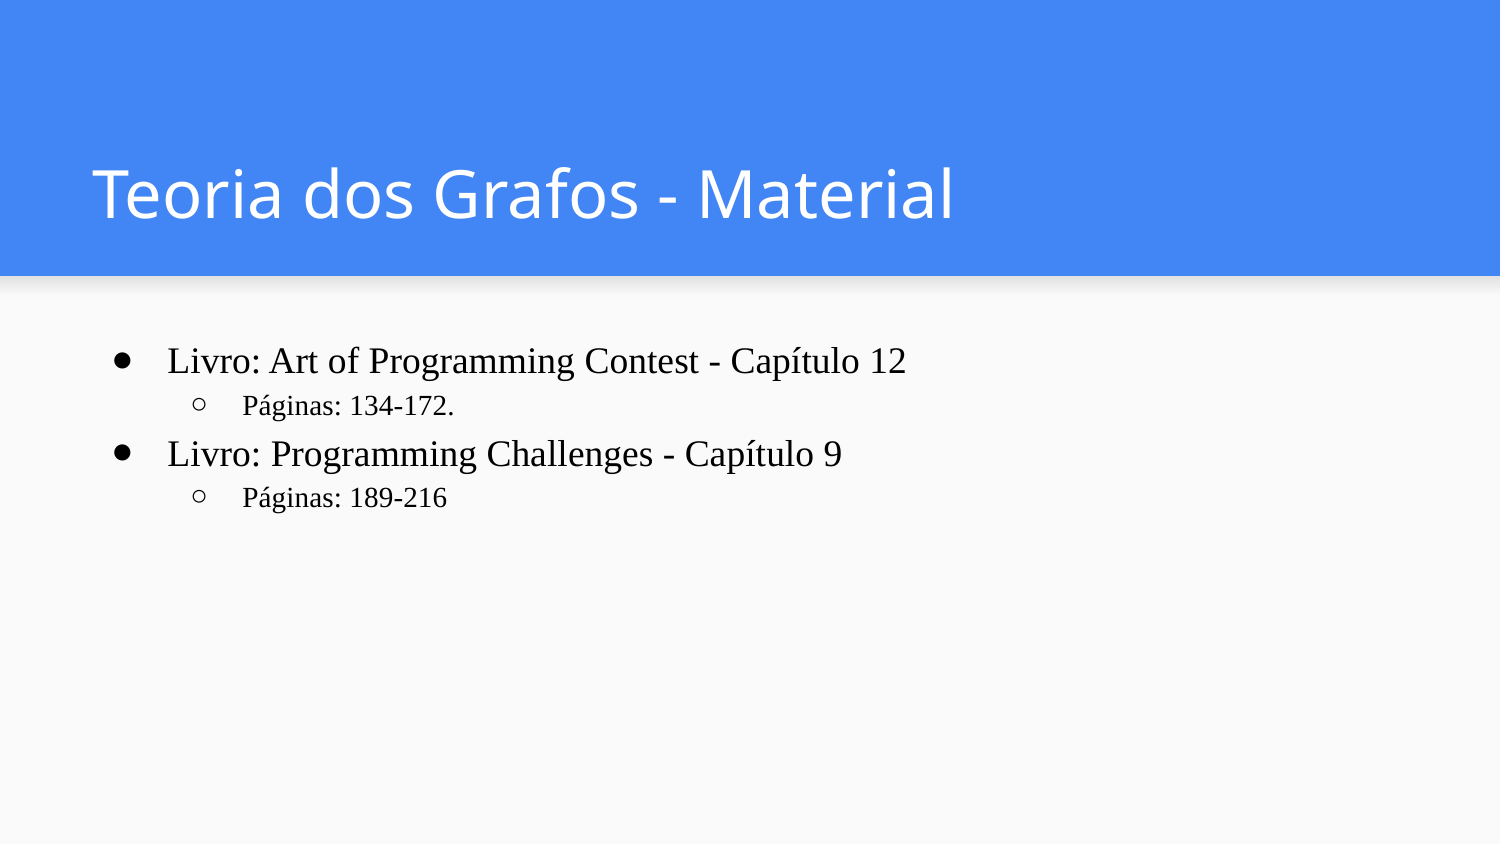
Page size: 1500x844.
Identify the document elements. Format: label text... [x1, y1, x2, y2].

title Teoria dos Grafos - Material [77, 121, 1427, 248]
list Livro: Art of Programming Contest - Capítulo 12 Páginas: 134-172. Livro: Programming Challenges - Capítulo 9 Páginas: 189-216 [77, 314, 1427, 760]
